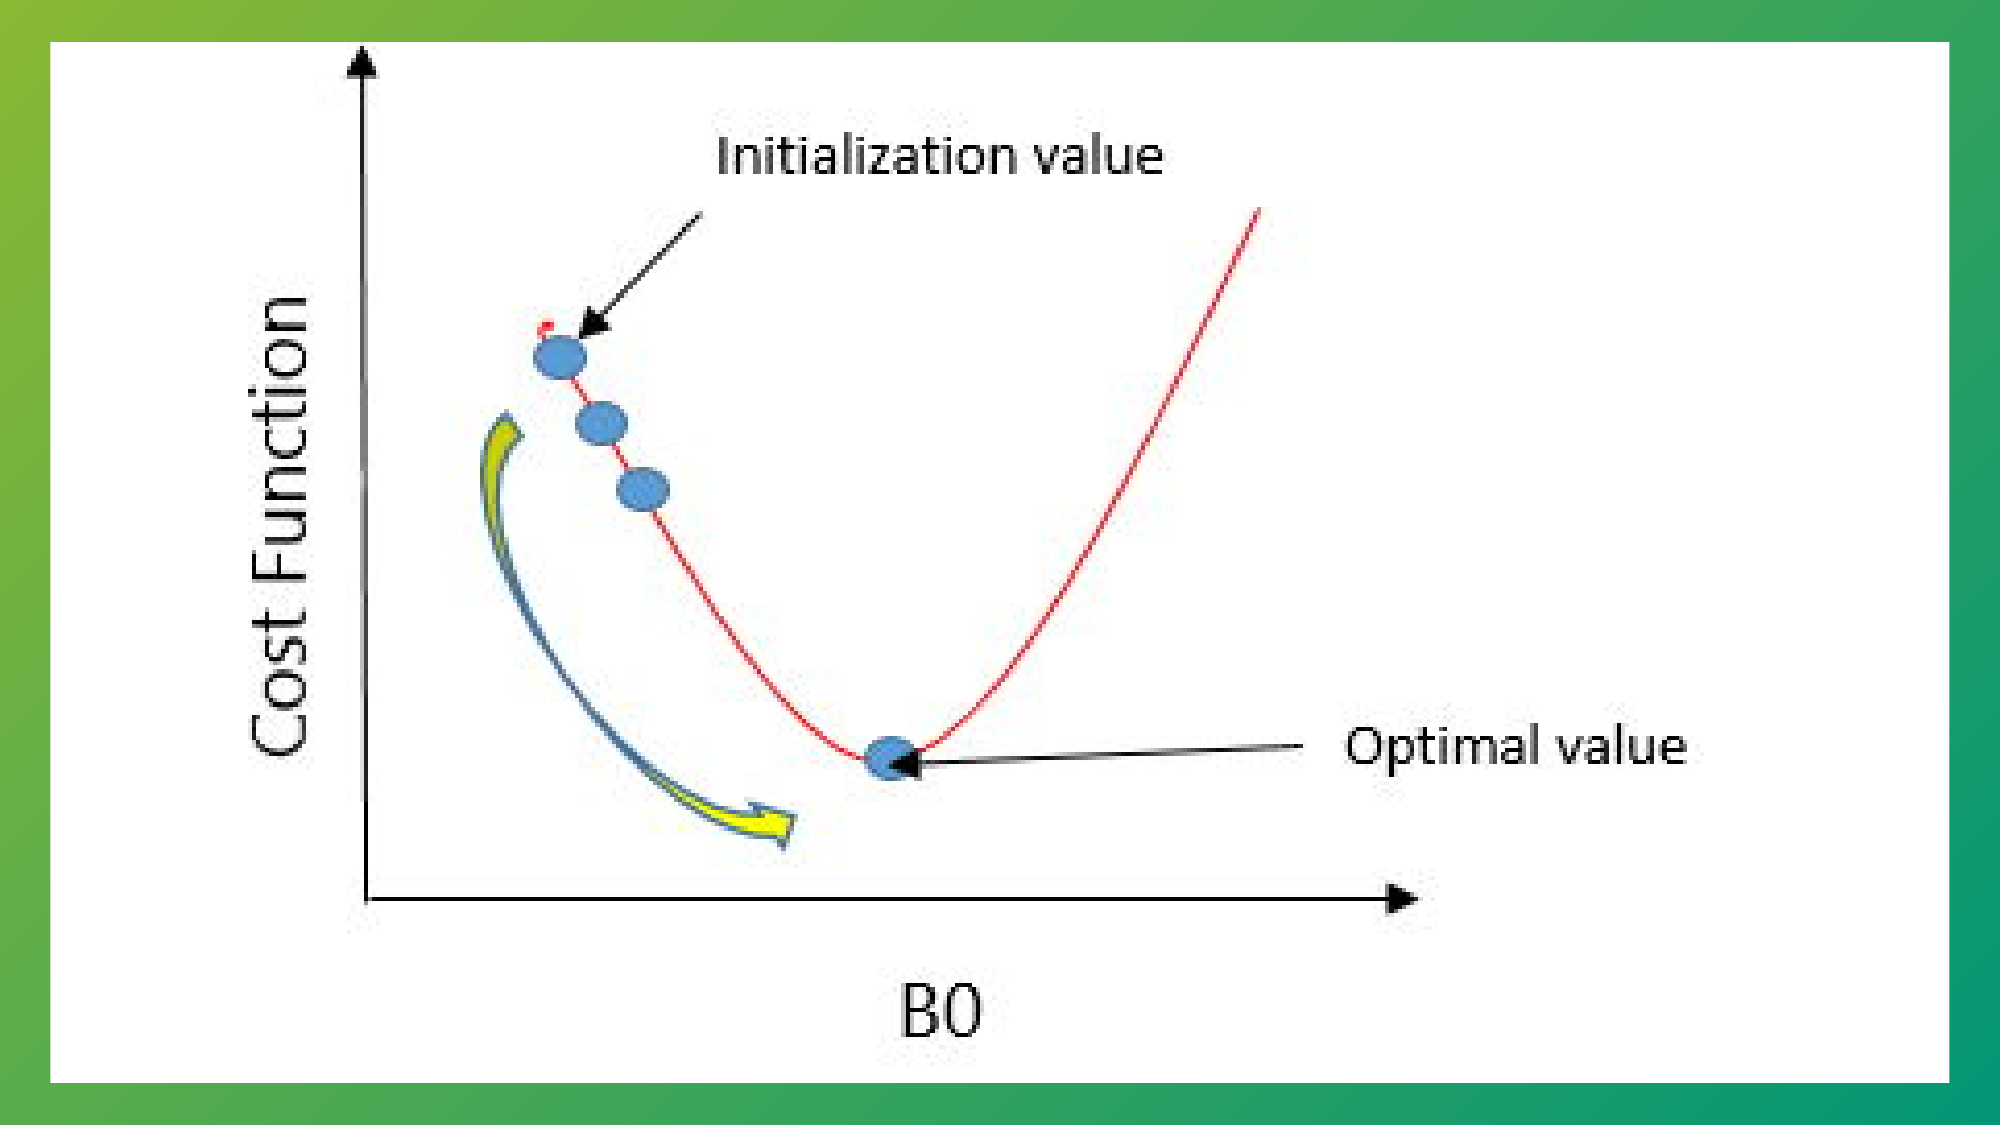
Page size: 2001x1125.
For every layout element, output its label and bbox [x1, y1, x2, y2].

list [50, 42, 1950, 1083]
text_box [0, 0, 2000, 1125]
